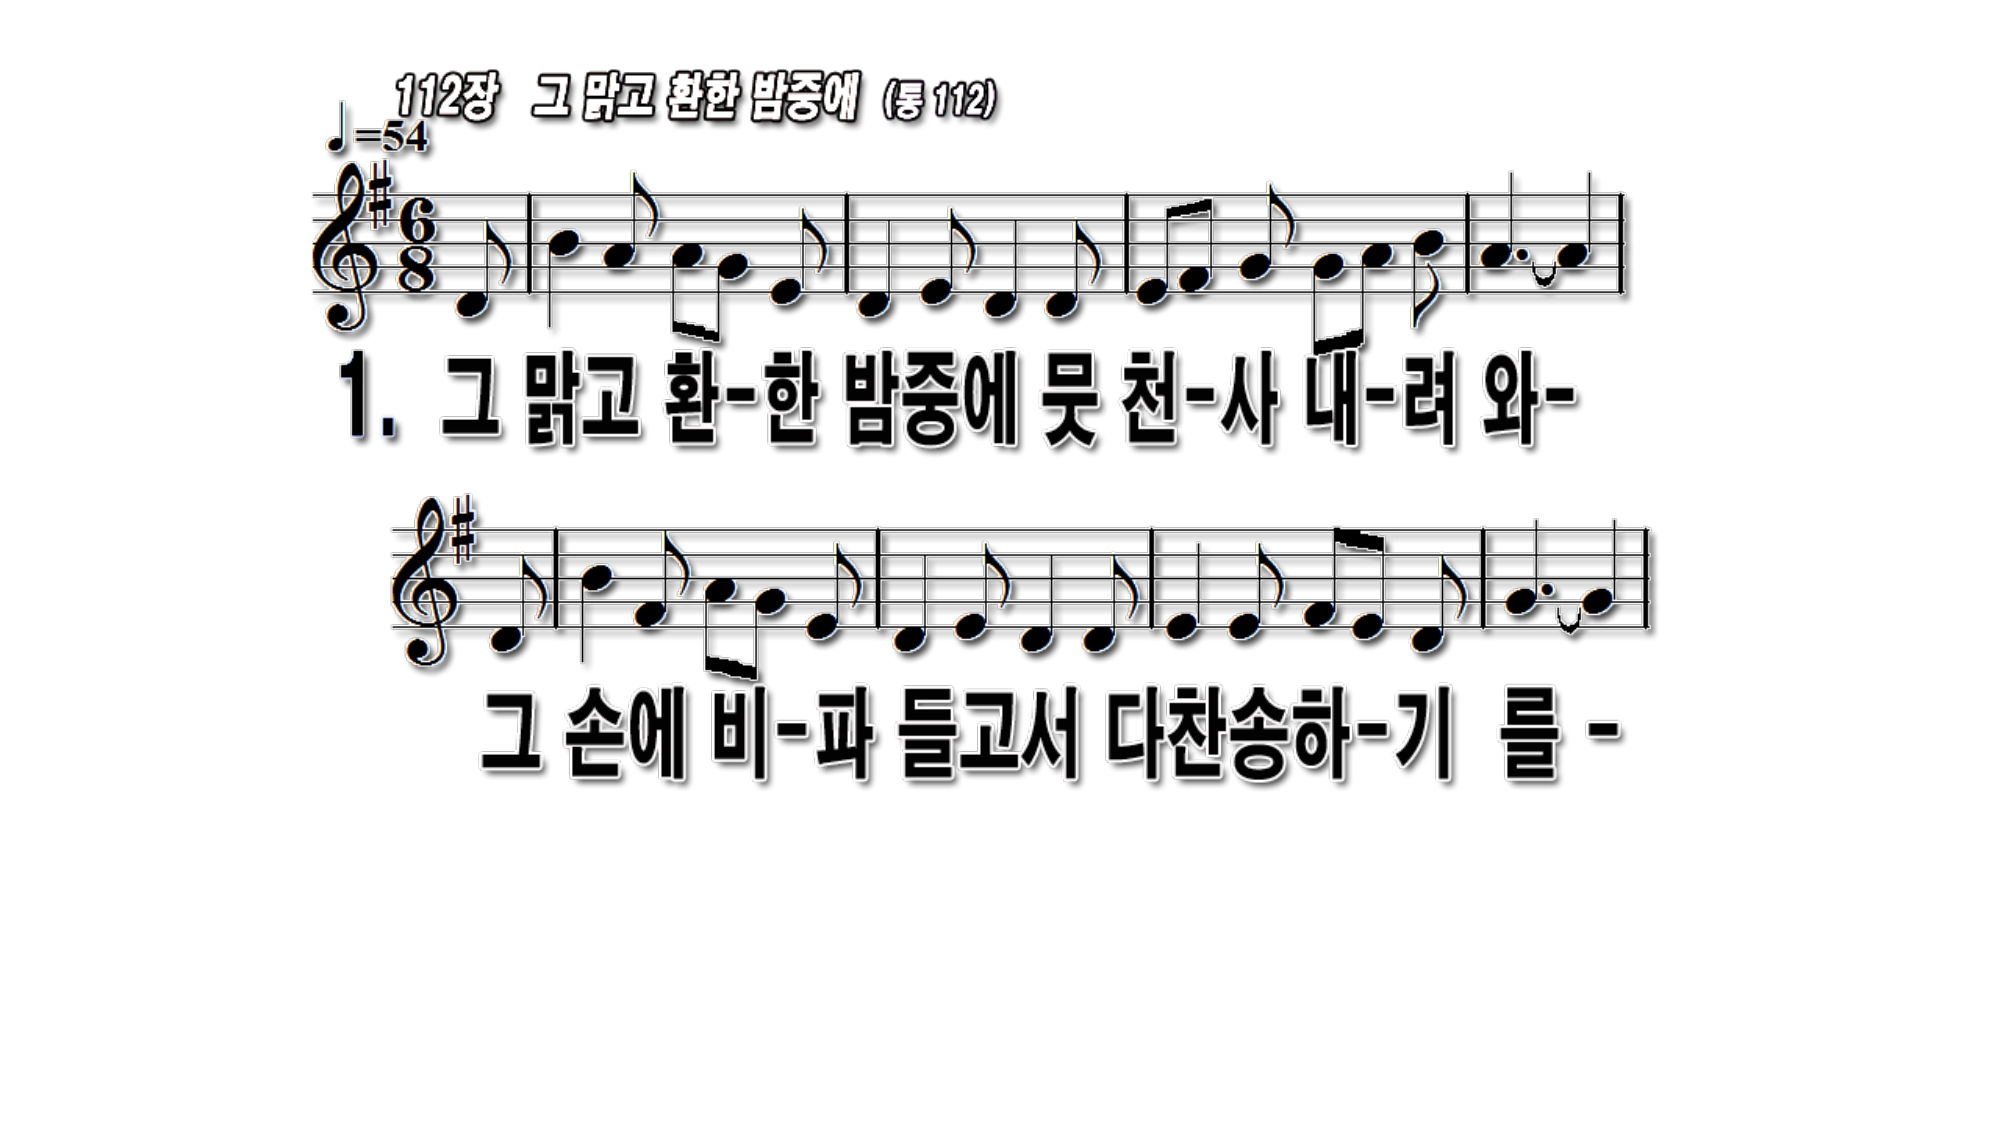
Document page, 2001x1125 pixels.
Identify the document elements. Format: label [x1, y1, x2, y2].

picture [249, 0, 1750, 938]
